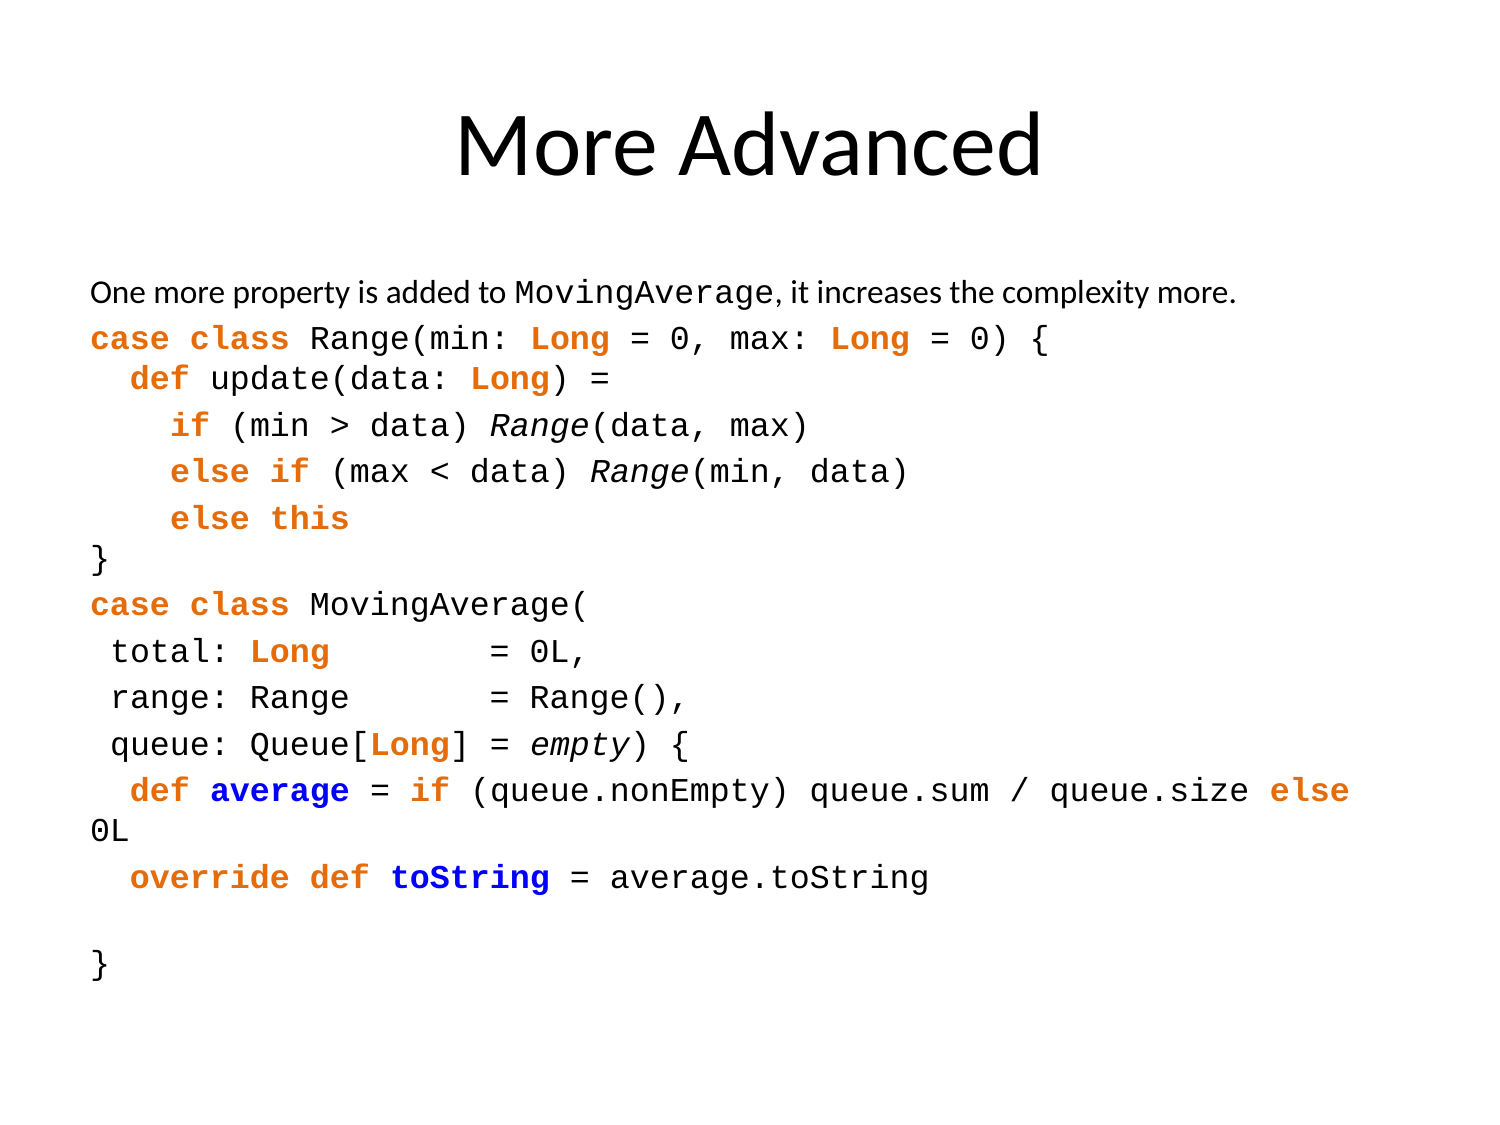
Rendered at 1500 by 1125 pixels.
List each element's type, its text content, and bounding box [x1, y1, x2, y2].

list One more property is added to MovingAverage, it increases the complexity more. case class Range(min: Long = 0, max: Long = 0) { def update(data: Long) = if (min > data) Range(data, max) else if (max < data) Range(min, data) else this } case class MovingAverage( total: Long = 0L, range: Range = Range(), queue: Queue[Long] = empty) { def average = if (queue.nonEmpty) queue.sum / queue.size else 0L override def toString = average.toString } [75, 262, 1425, 1005]
title More Advanced [75, 45, 1425, 233]
